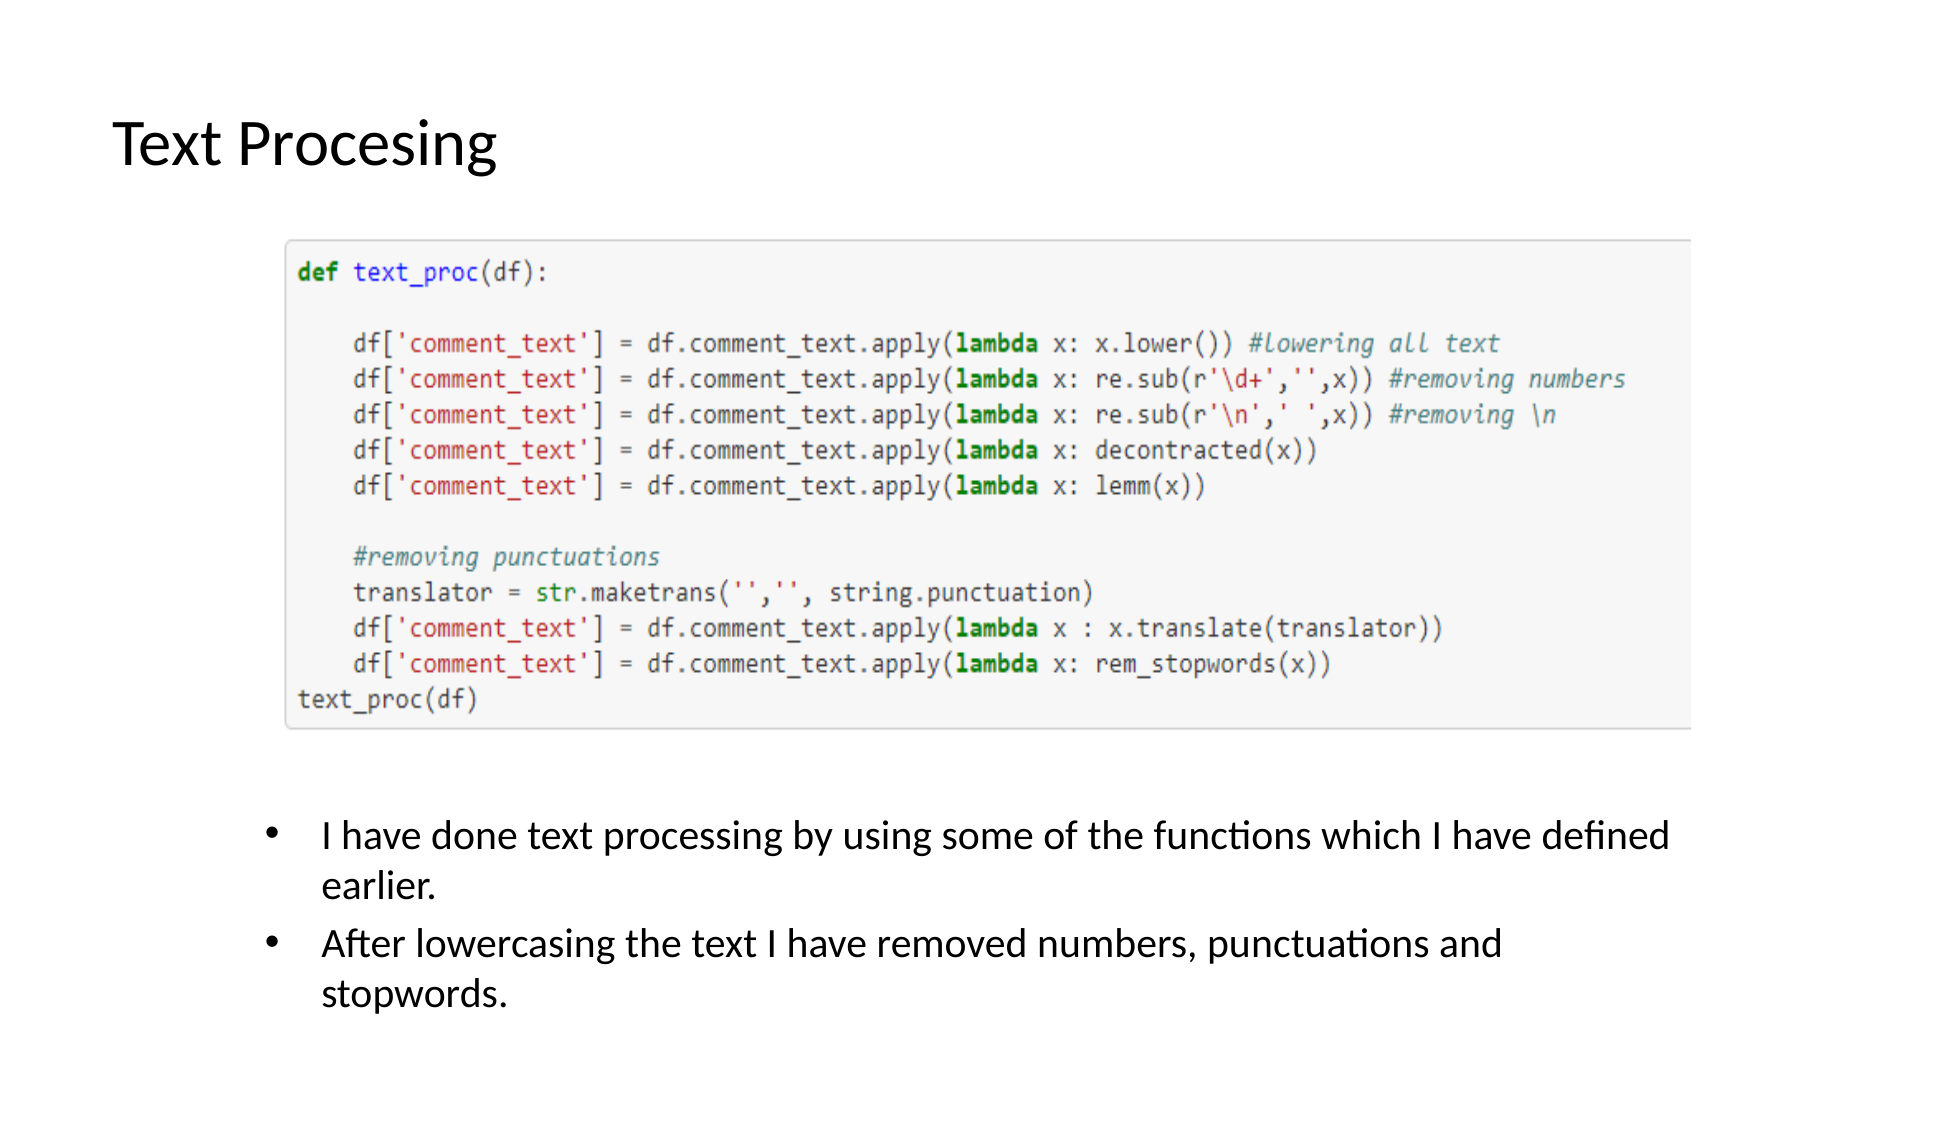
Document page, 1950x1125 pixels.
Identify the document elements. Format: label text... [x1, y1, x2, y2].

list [274, 224, 1691, 741]
title Text Procesing [97, 45, 1853, 233]
list I have done text processing by using some of the functions which I have defined earlier. After lowercasing the text I have removed numbers, punctuations and stopwords. [249, 800, 1715, 1050]
